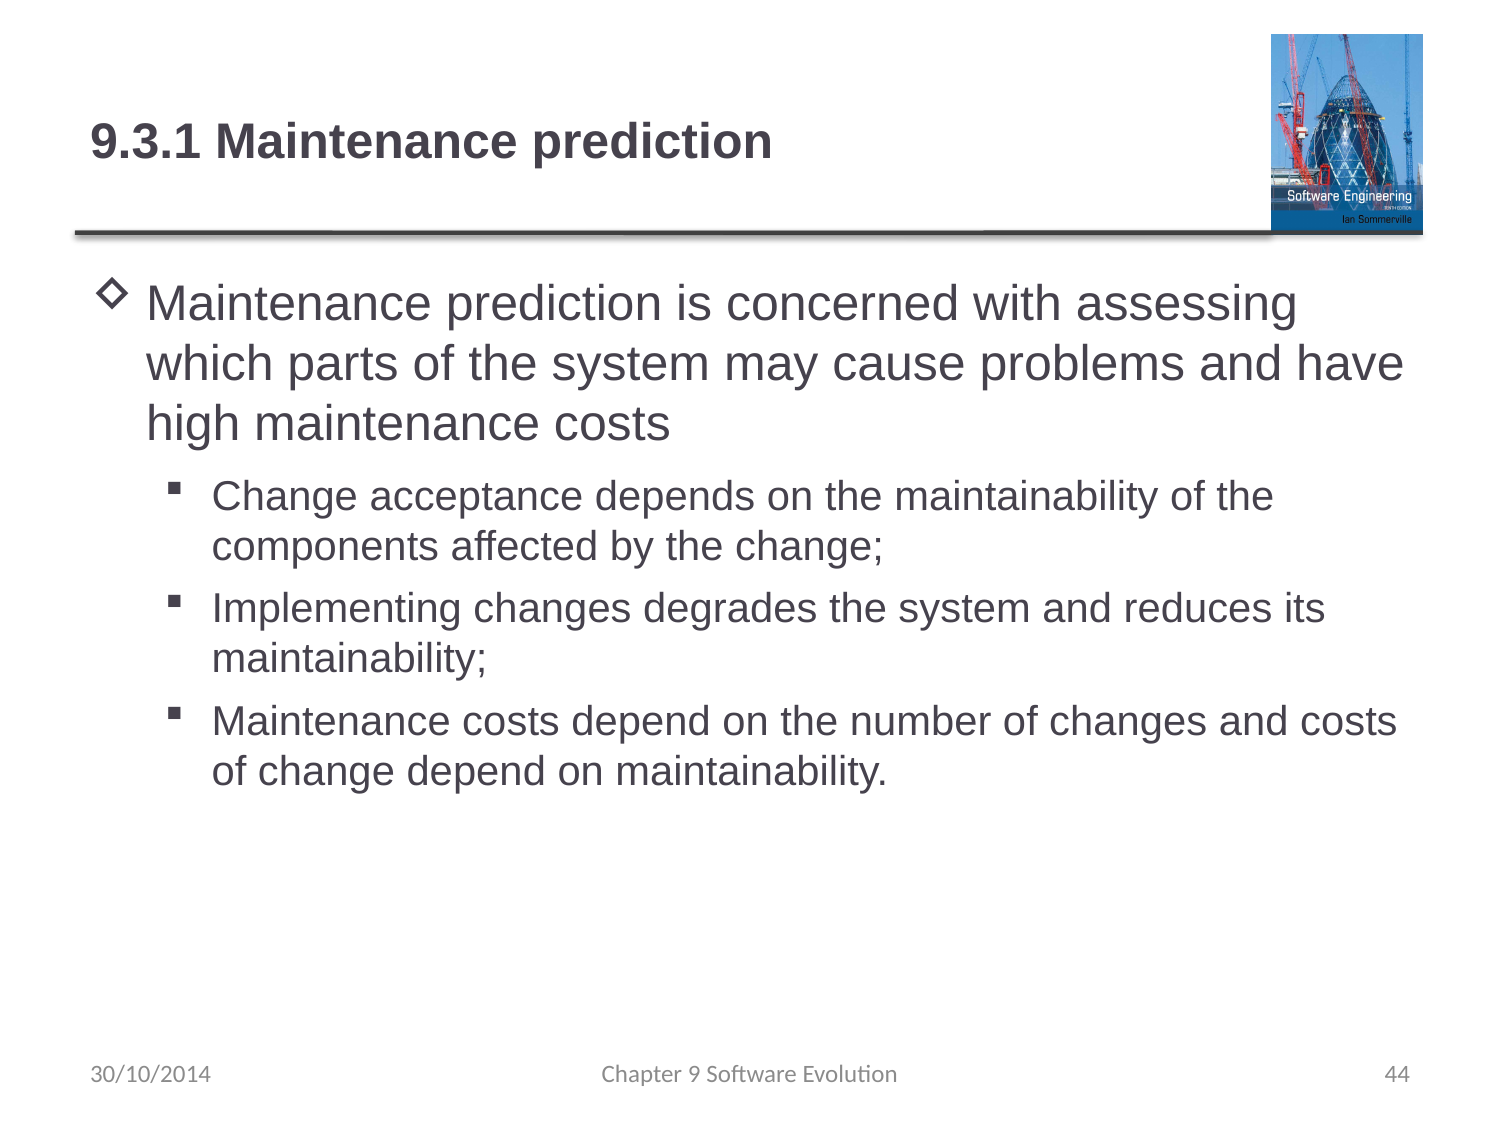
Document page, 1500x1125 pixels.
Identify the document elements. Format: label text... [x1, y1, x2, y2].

footer Chapter 9 Software Evolution [512, 1042, 988, 1103]
list Maintenance prediction is concerned with assessing which parts of the system may cause problems and have high maintenance costs Change acceptance depends on the maintainability of the components affected by the change; Implementing changes degrades the system and reduces its maintainability; Maintenance costs depend on the number of changes and costs of change depend on maintainability. [75, 262, 1425, 1005]
slide_number 44 [1074, 1042, 1425, 1103]
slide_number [75, 1042, 425, 1103]
title 9.3.1 Maintenance prediction [74, 44, 1272, 233]
picture [1271, 34, 1423, 230]
